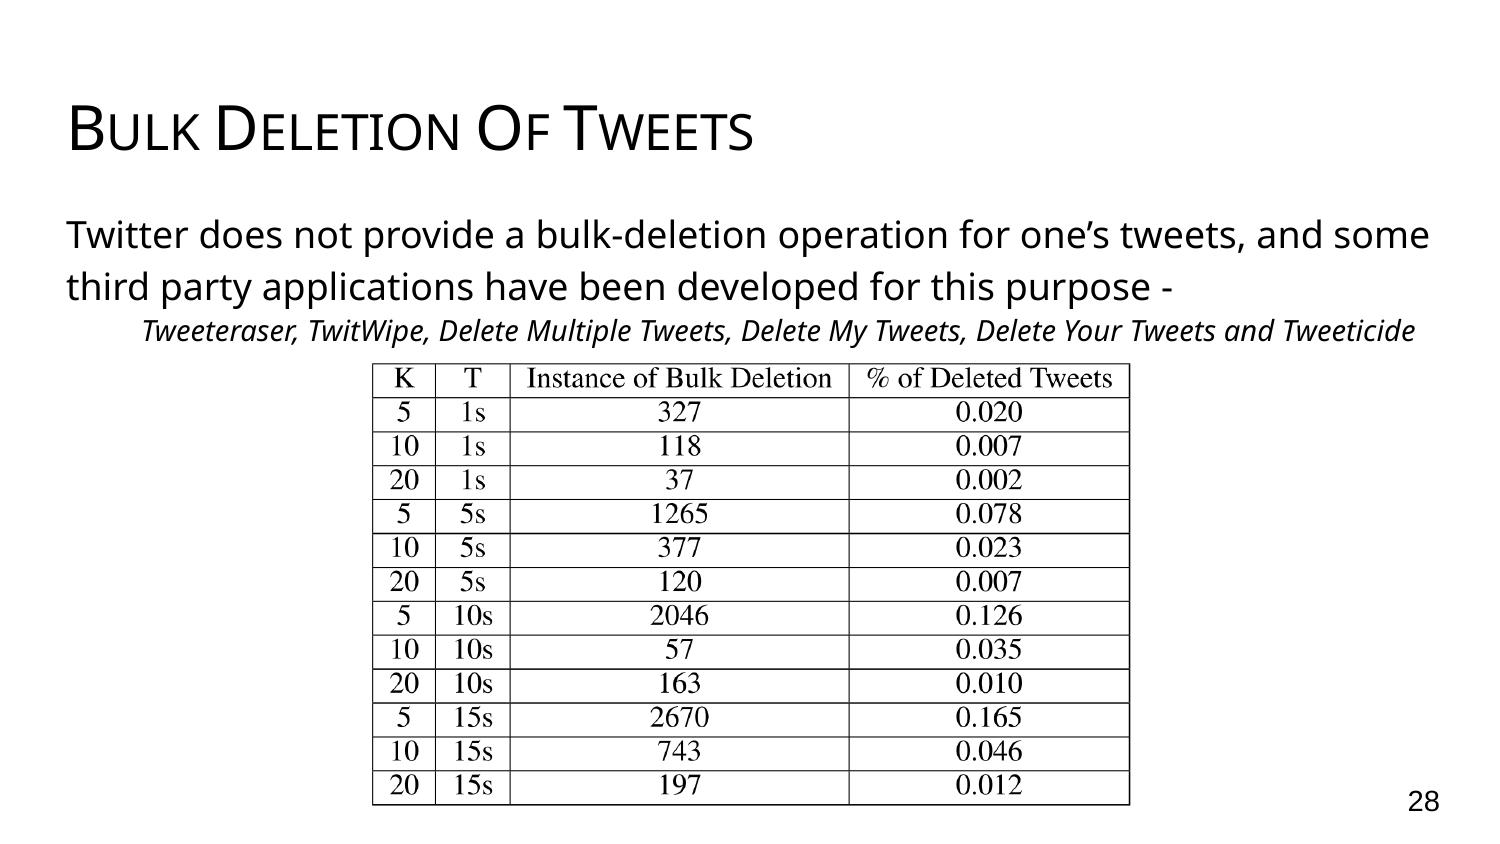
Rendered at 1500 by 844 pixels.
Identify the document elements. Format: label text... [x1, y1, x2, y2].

title BULK DELETION OF TWEETS [51, 72, 1449, 167]
slide_number ‹#› [1392, 767, 1483, 833]
picture [352, 352, 1148, 814]
list Twitter does not provide a bulk-deletion operation for one’s tweets, and some third party applications have been developed for this purpose - Tweeteraser, TwitWipe, Delete Multiple Tweets, Delete My Tweets, Delete Your Tweets and Tweeticide [51, 189, 1449, 750]
